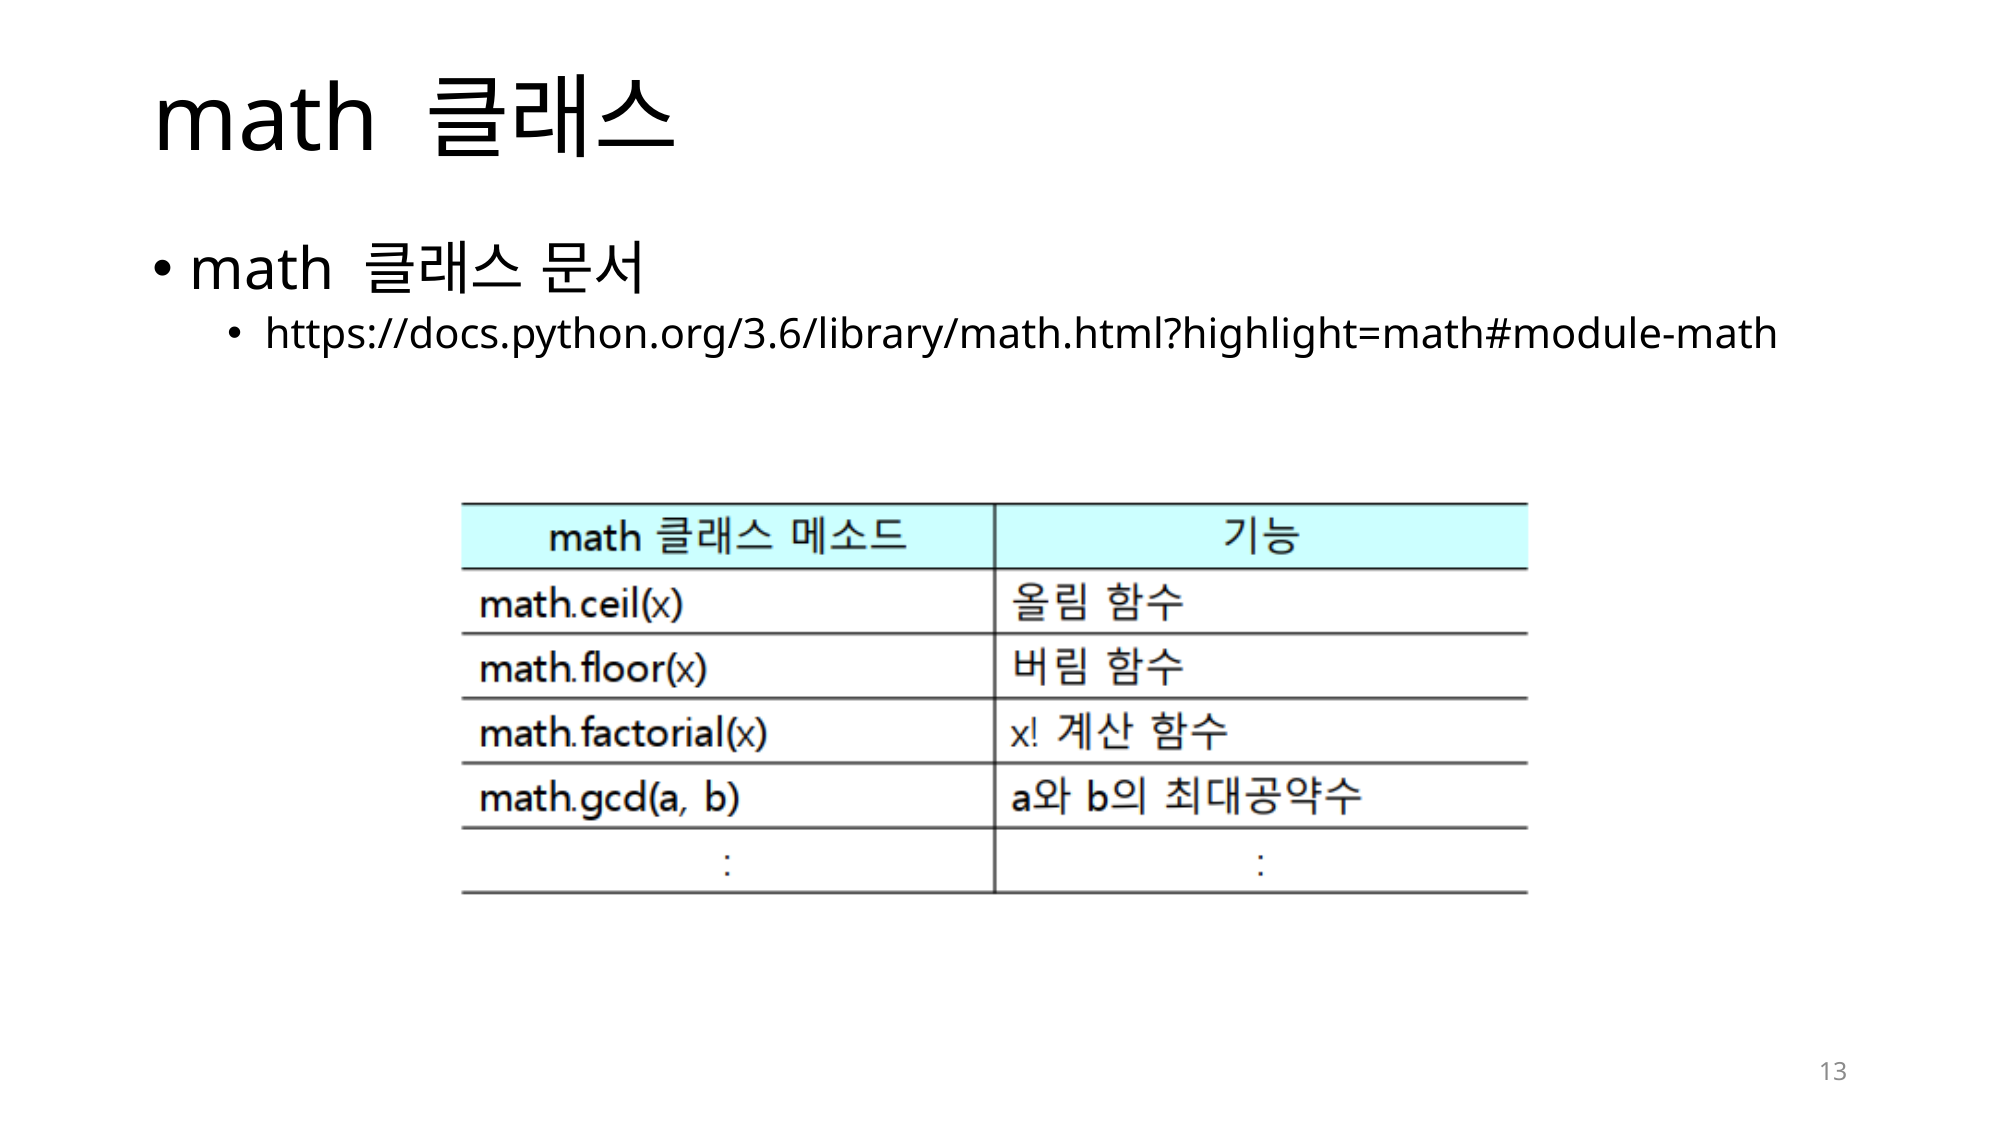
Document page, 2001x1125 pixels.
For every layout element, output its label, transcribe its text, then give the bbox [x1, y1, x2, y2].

picture [433, 479, 1567, 929]
slide_number 13 [1412, 1042, 1863, 1103]
list math 클래스 문서 https://docs.python.org/3.6/library/math.html?highlight=math#module-math [137, 231, 1863, 1014]
title math 클래스 [137, 59, 1863, 182]
